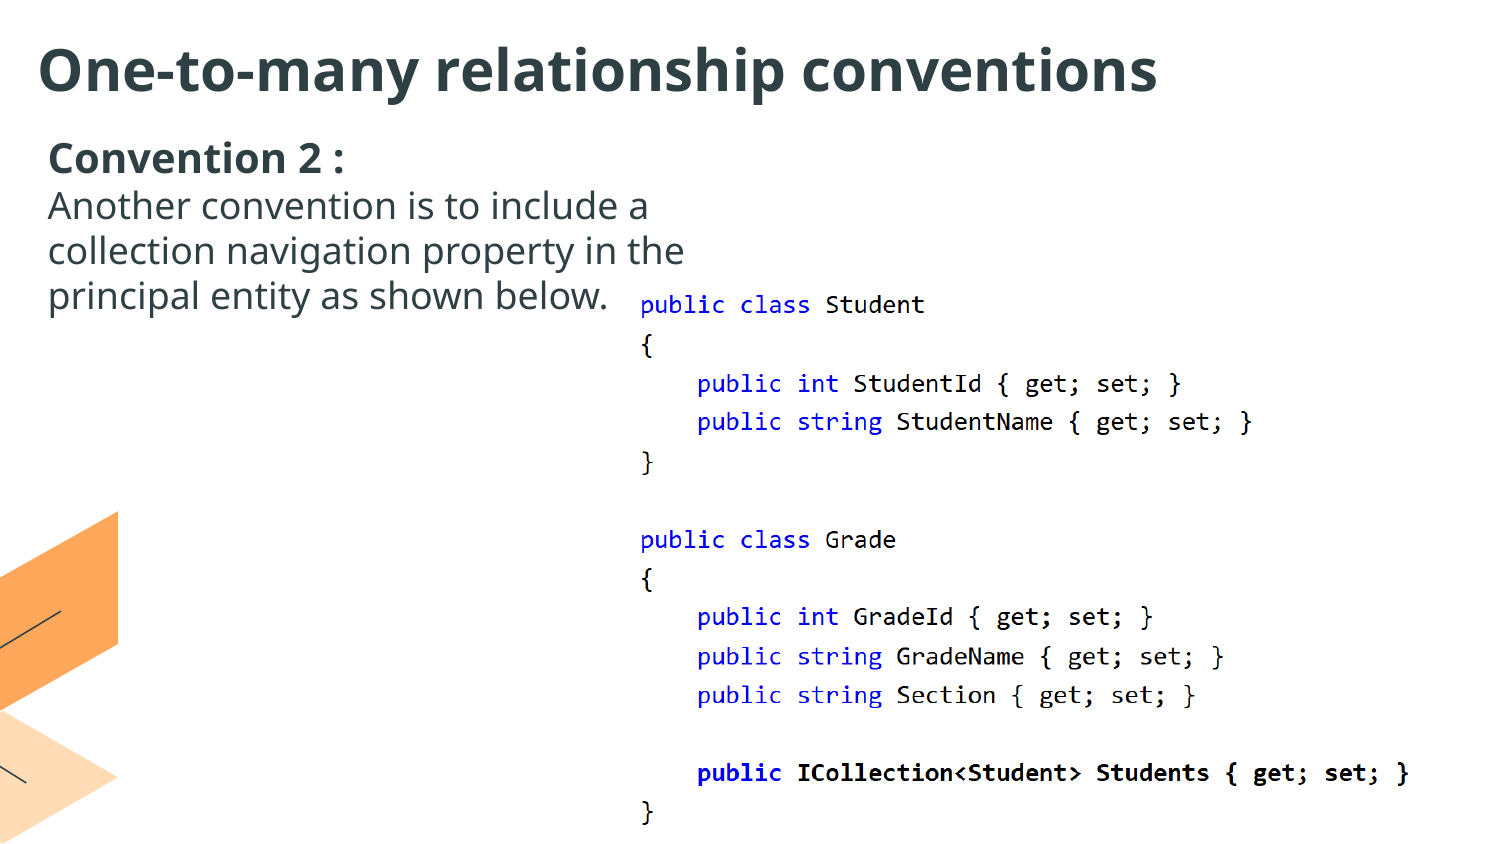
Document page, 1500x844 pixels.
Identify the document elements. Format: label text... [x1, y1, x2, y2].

text_box One-to-many relationship conventions [0, 18, 1338, 117]
text_box Convention 2 : Another convention is to include a collection navigation property in the principal entity as shown below. [9, 117, 726, 441]
picture [632, 278, 1431, 838]
